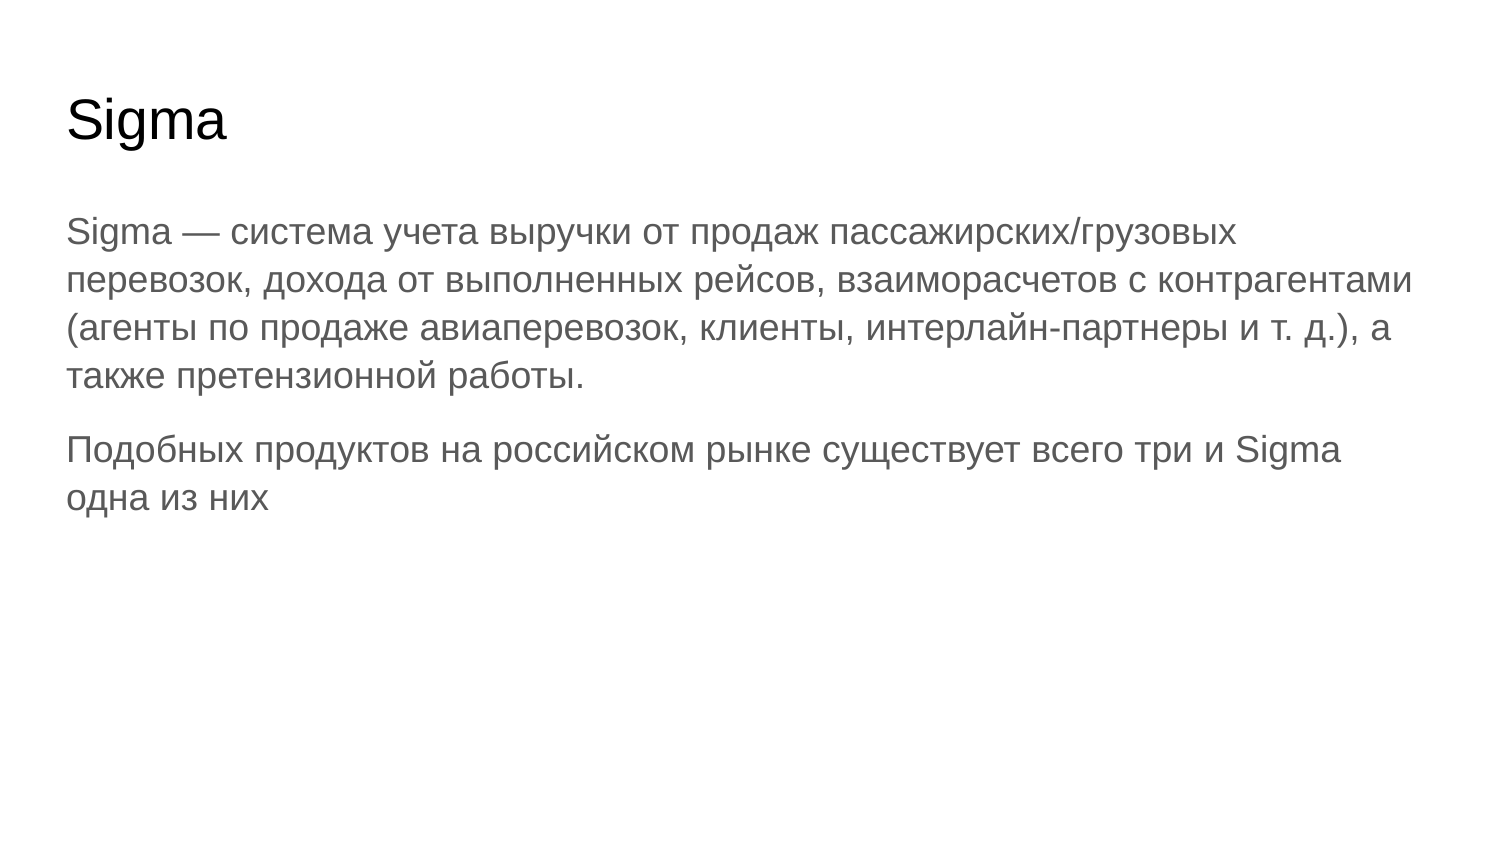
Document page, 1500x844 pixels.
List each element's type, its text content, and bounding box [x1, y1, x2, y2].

list Sigma — система учета выручки от продаж пассажирских/грузовых перевозок, дохода от выполненных рейсов, взаиморасчетов с контрагентами (агенты по продаже авиаперевозок, клиенты, интерлайн-партнеры и т. д.), а также претензионной работы. Подобных продуктов на российском рынке существует всего три и Sigma одна из них [51, 189, 1449, 750]
title Sigma [51, 72, 1449, 167]
